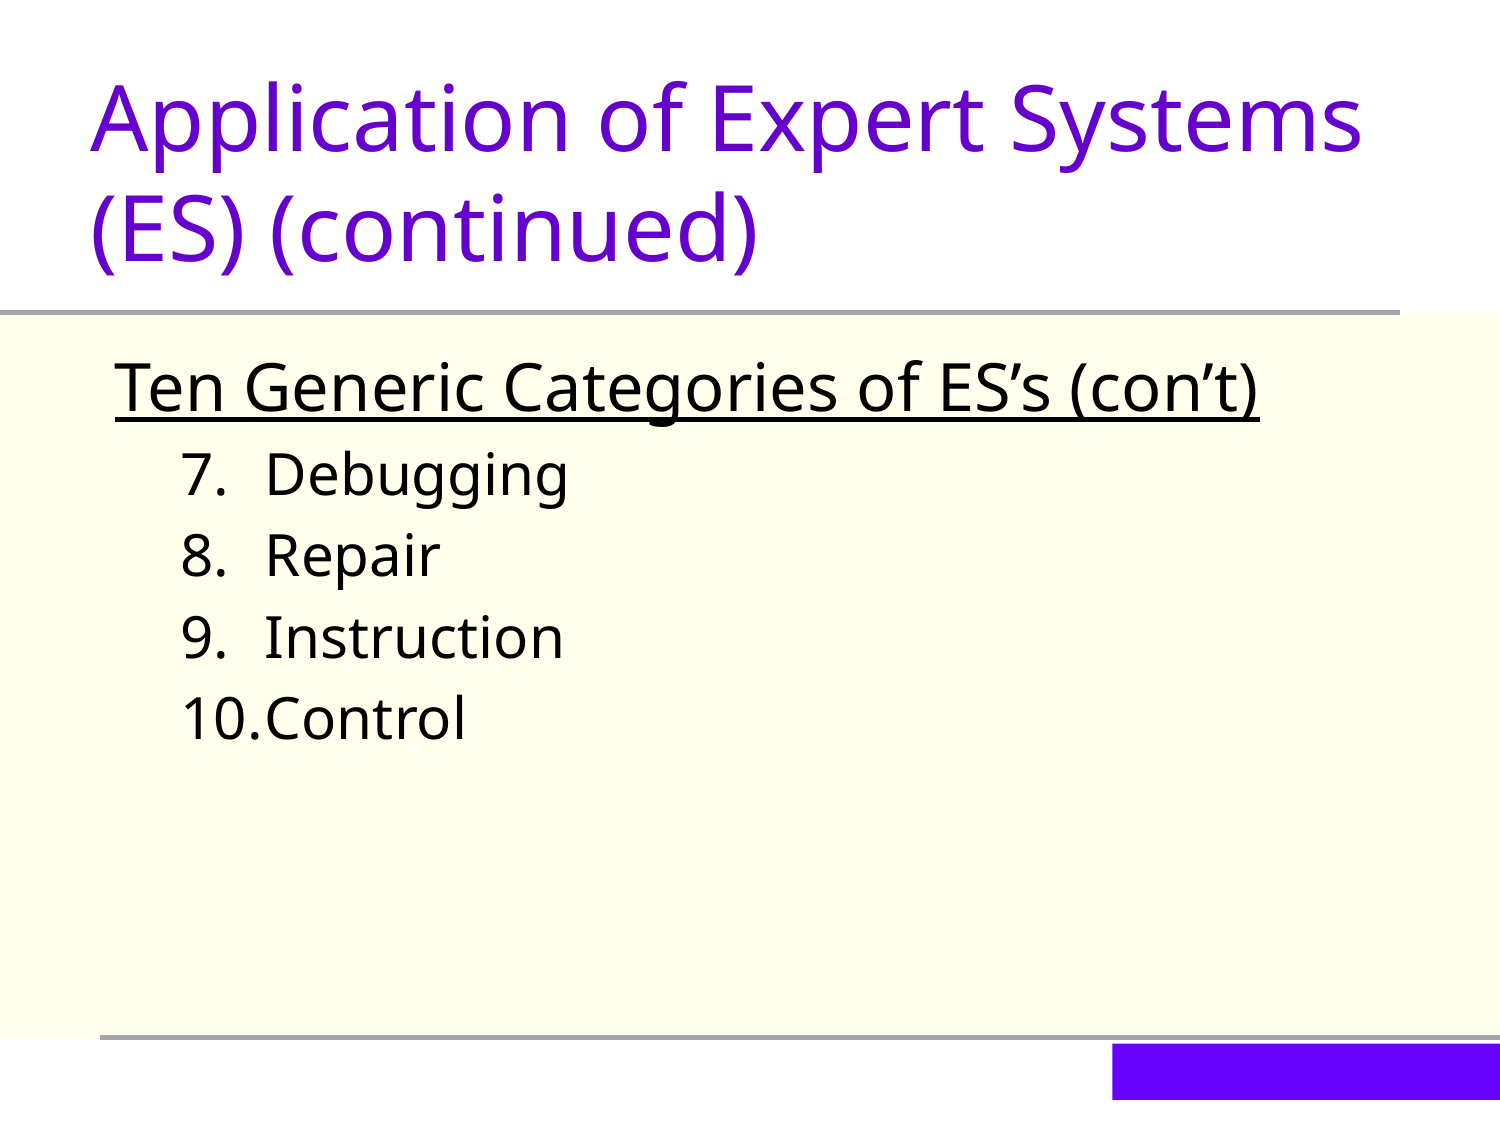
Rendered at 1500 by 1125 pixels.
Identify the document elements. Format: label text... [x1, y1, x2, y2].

list Ten Generic Categories of ES’s (con’t) Debugging Repair Instruction Control [99, 337, 1413, 1025]
subtitle Application of Expert Systems (ES) (continued) [75, 12, 1413, 288]
